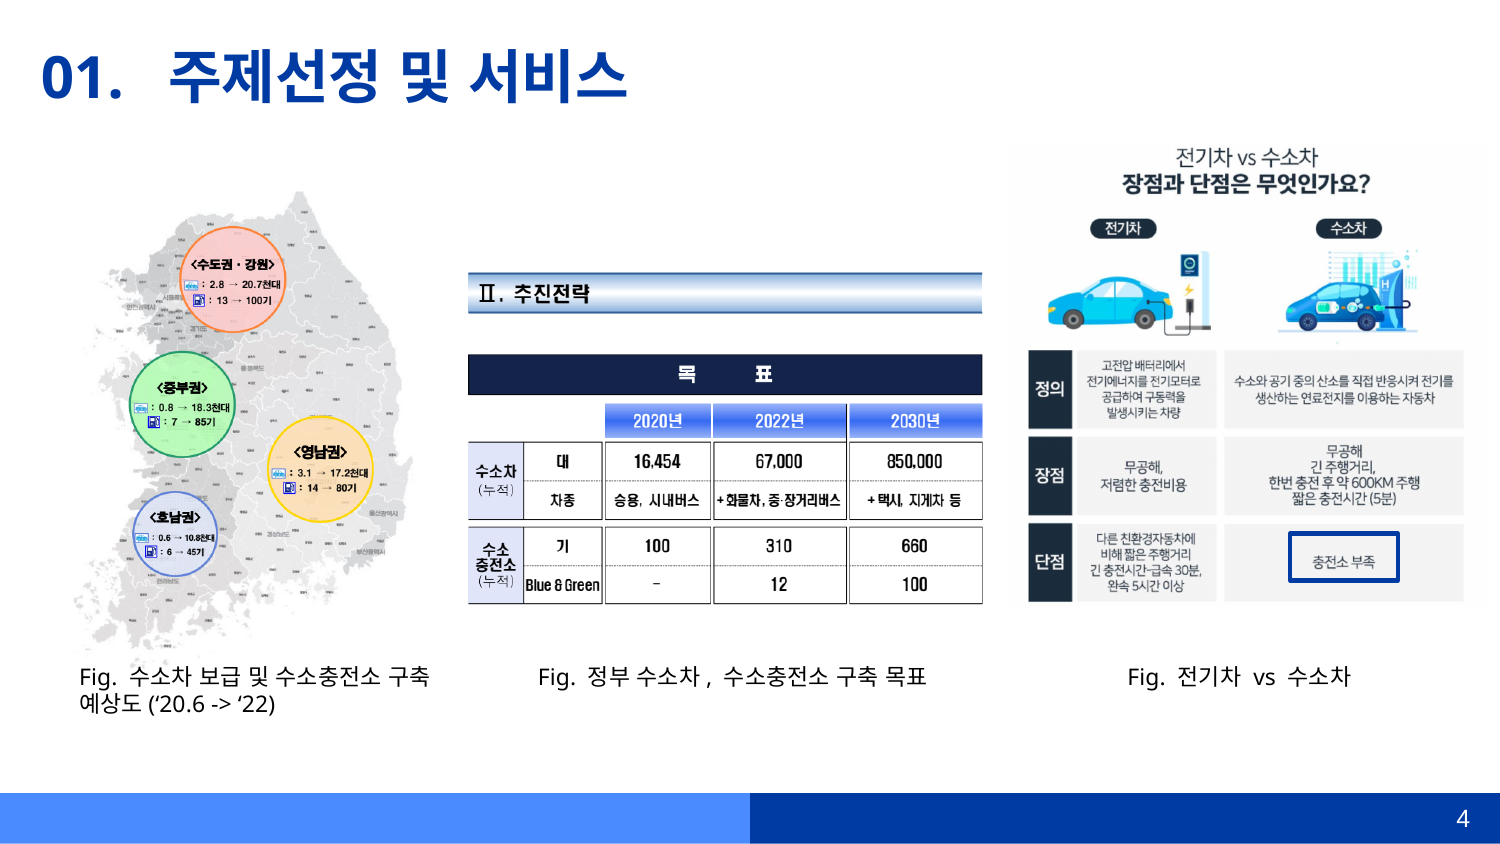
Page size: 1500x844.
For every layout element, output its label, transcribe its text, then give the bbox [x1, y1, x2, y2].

picture [72, 189, 426, 675]
title 01. 주제선정 및 서비스 [25, 25, 1291, 120]
text_box Fig. 전기차 vs 수소차 [1094, 654, 1377, 698]
picture [455, 255, 994, 609]
picture [1006, 142, 1486, 609]
slide_number 4 [1340, 803, 1486, 832]
text_box Fig. 수소차 보급 및 수소충전소 구축 예상도(‘20.6 -> ‘22) [45, 654, 452, 725]
text_box Fig. 정부 수소차, 수소충전소 구축 목표 [504, 654, 945, 698]
